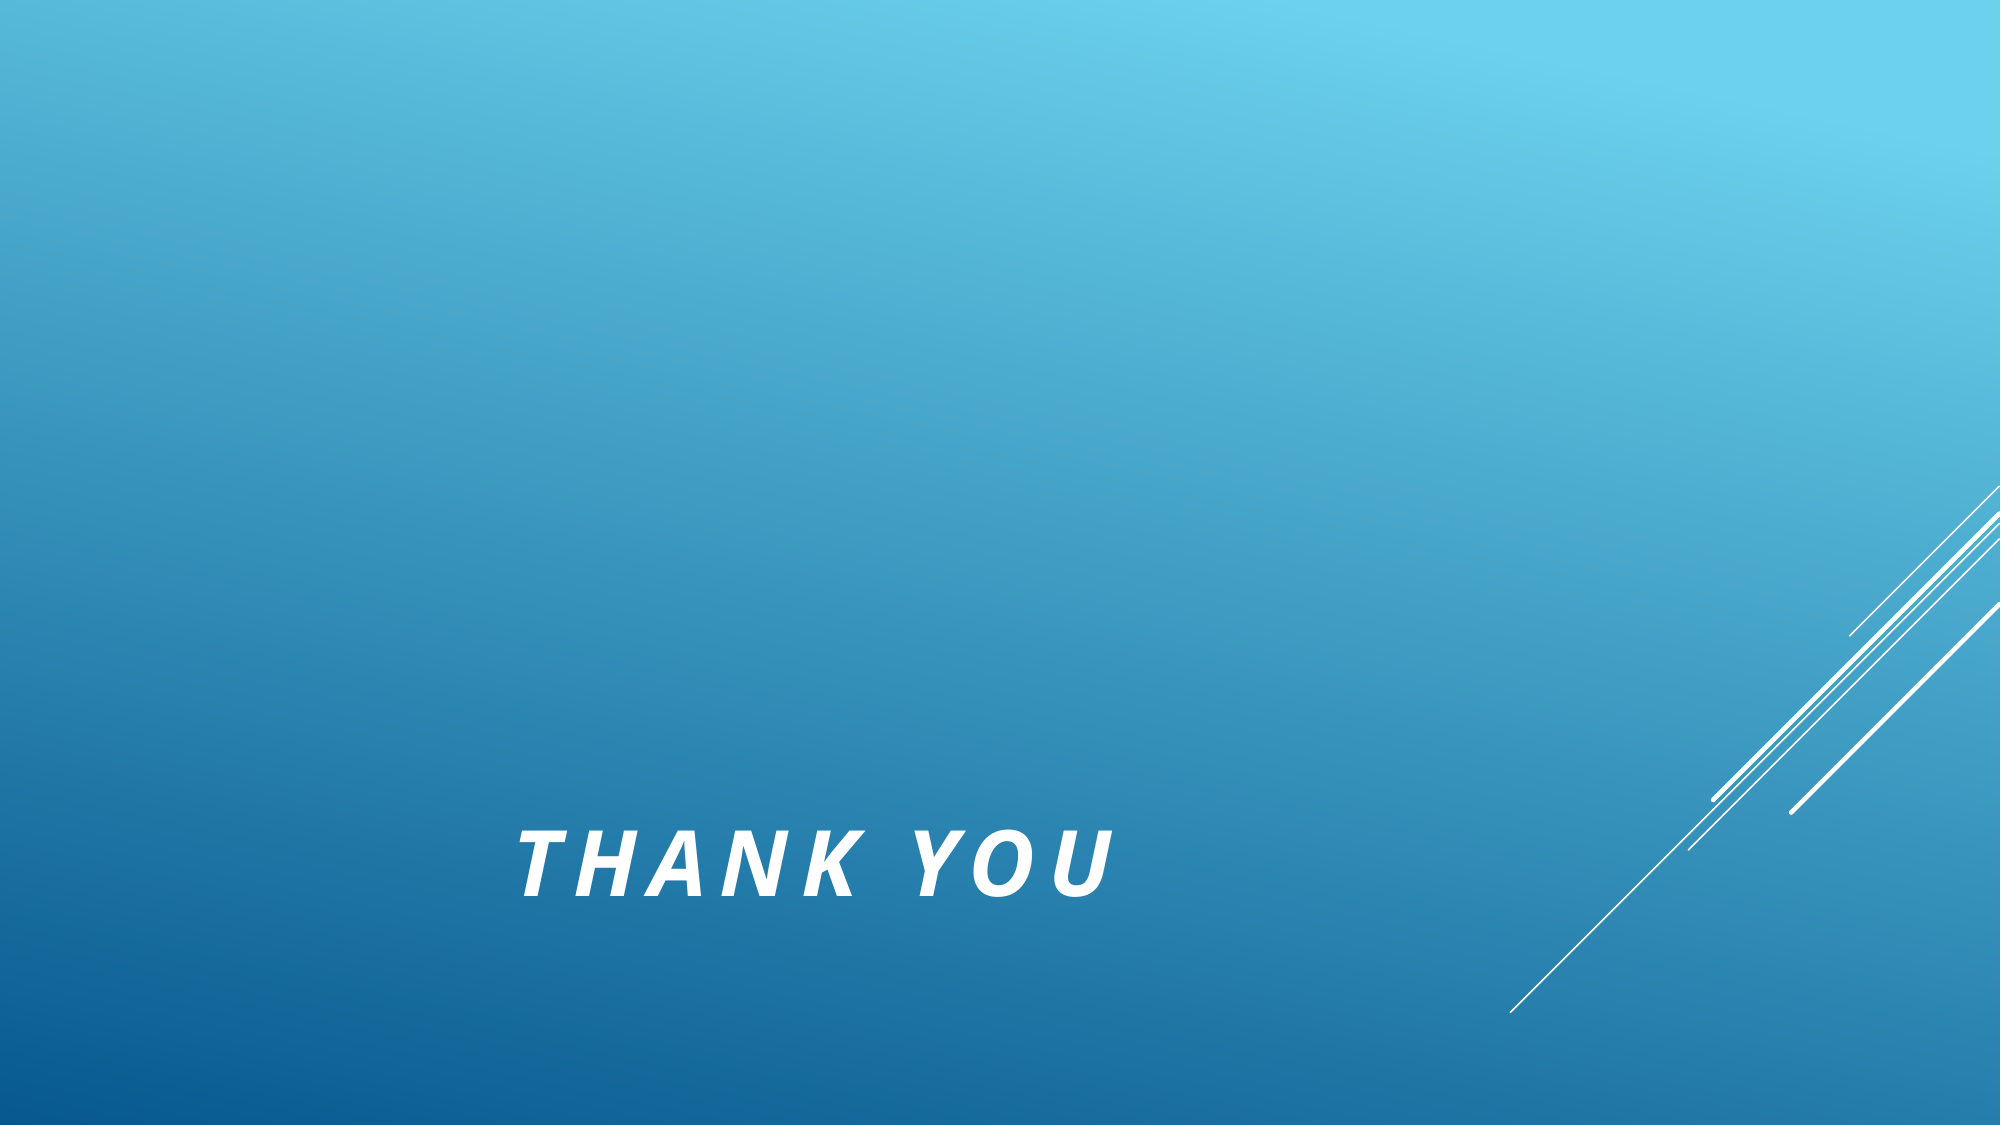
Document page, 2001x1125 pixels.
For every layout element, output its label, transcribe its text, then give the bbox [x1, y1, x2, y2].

title Thank you [112, 736, 1513, 984]
